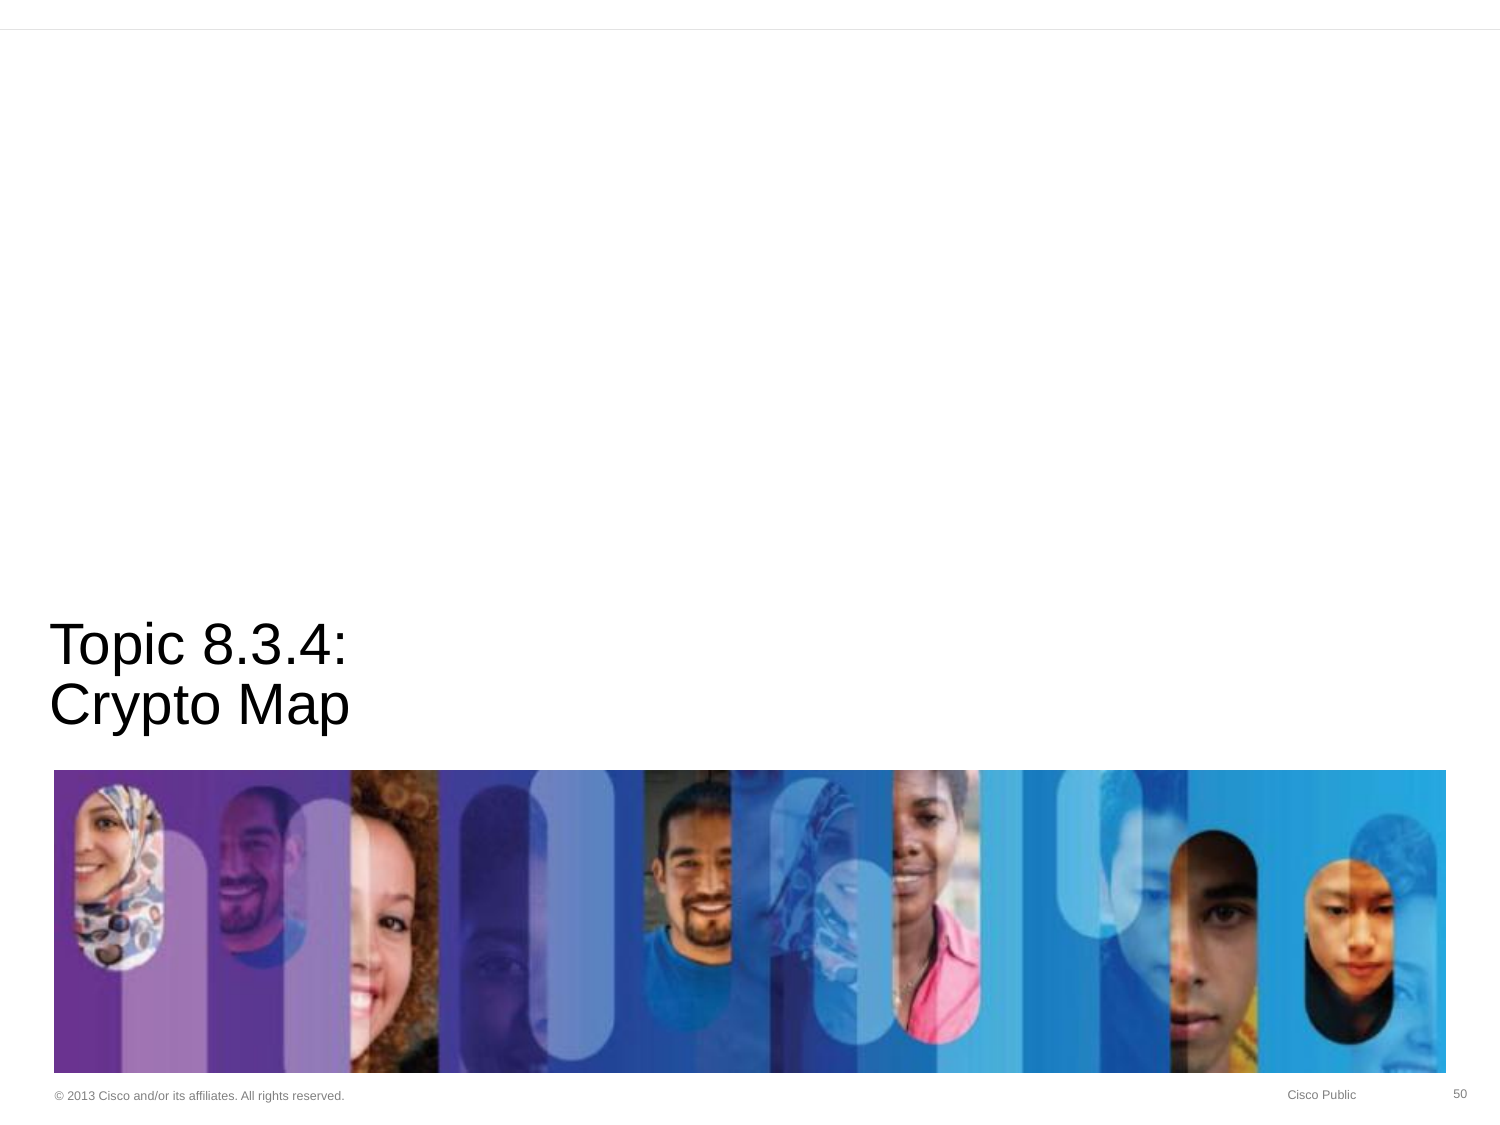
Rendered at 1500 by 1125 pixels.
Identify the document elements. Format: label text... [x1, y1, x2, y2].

picture [54, 770, 1446, 1073]
title Topic 8.3.4: Crypto Map [36, 65, 1439, 744]
